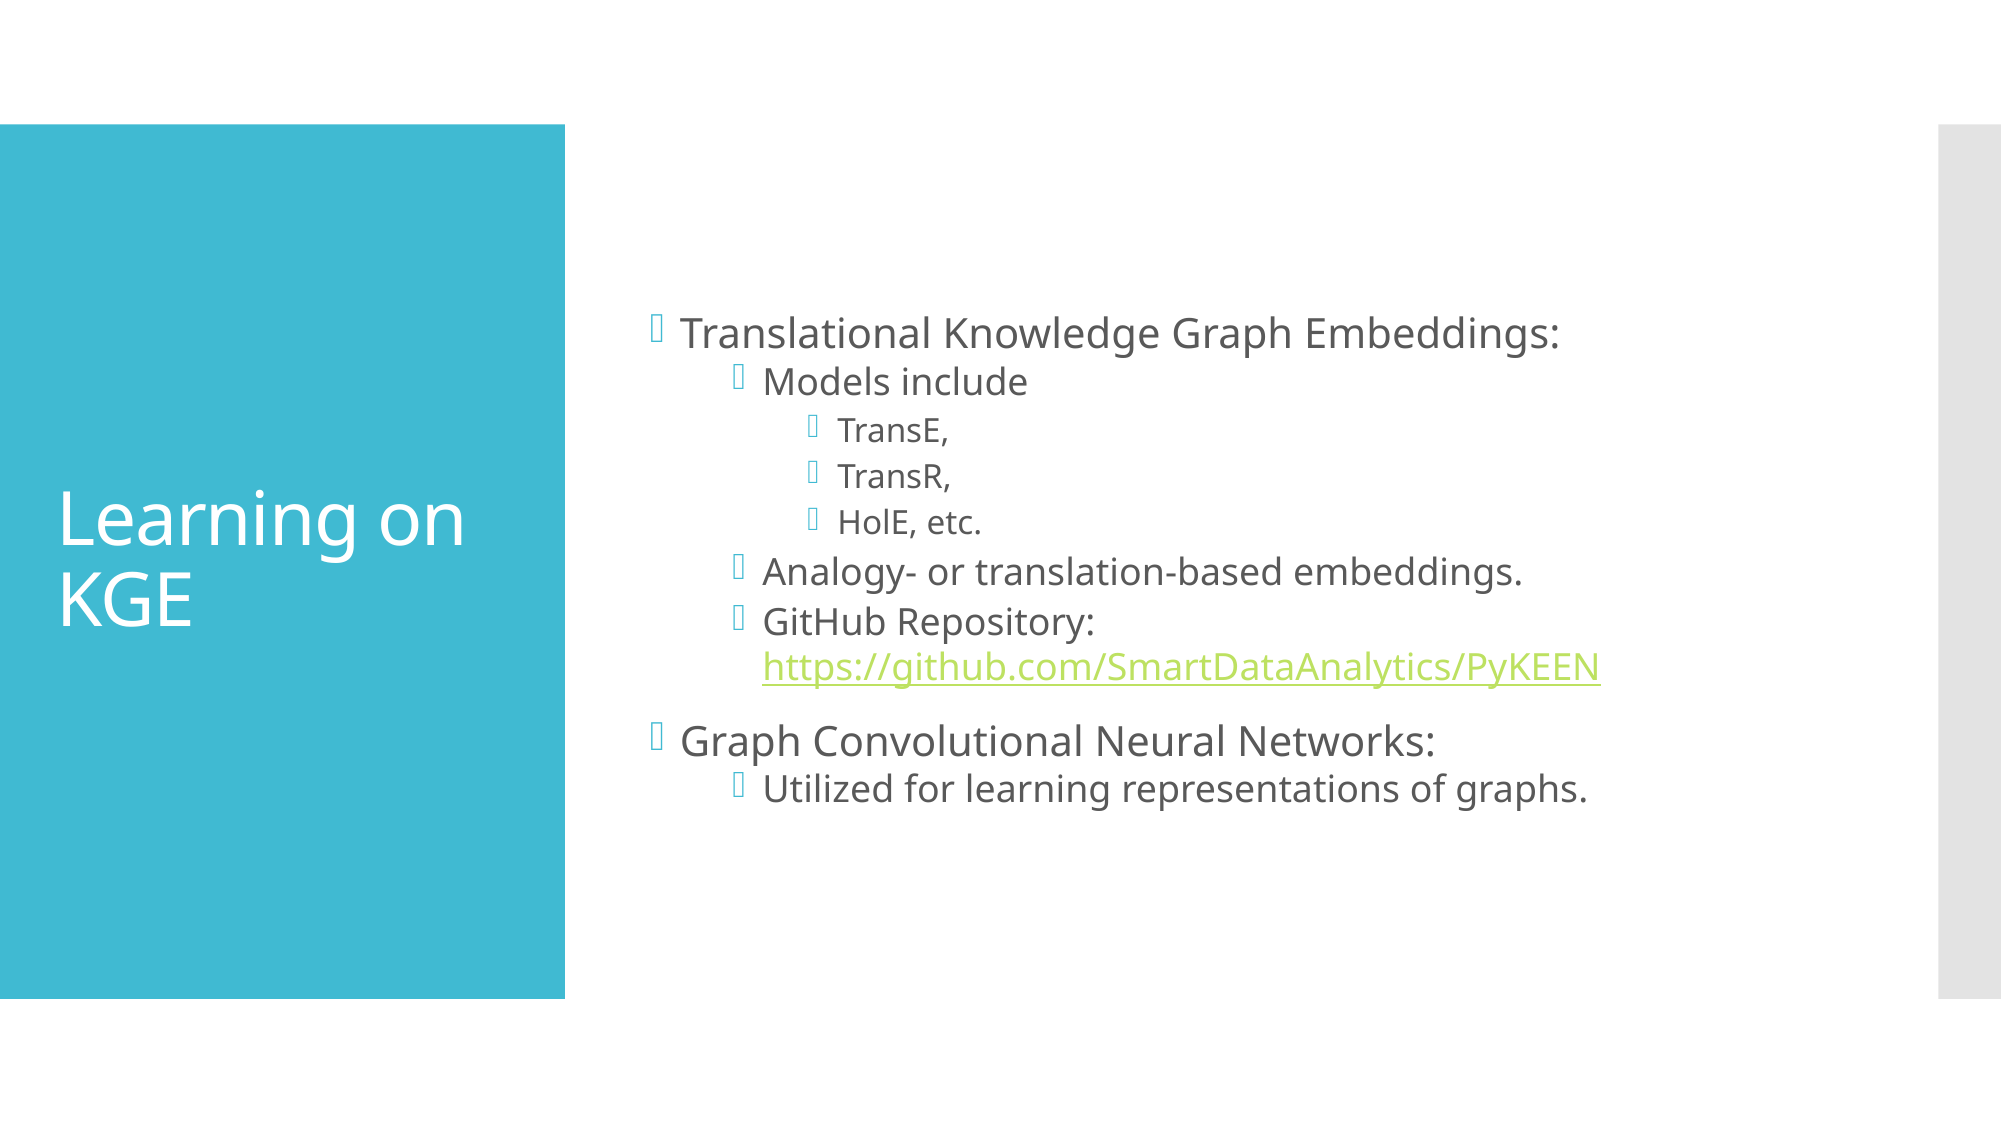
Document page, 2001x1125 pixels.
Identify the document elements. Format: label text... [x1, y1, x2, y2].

list Translational Knowledge Graph Embeddings: Models include TransE, TransR, HolE, etc. Analogy- or translation-based embeddings. GitHub Repository: https://github.com/SmartDataAnalytics/PyKEEN Graph Convolutional Neural Networks: Utilized for learning representations of graphs. [634, 141, 1835, 982]
title Learning on KGE [41, 184, 525, 940]
